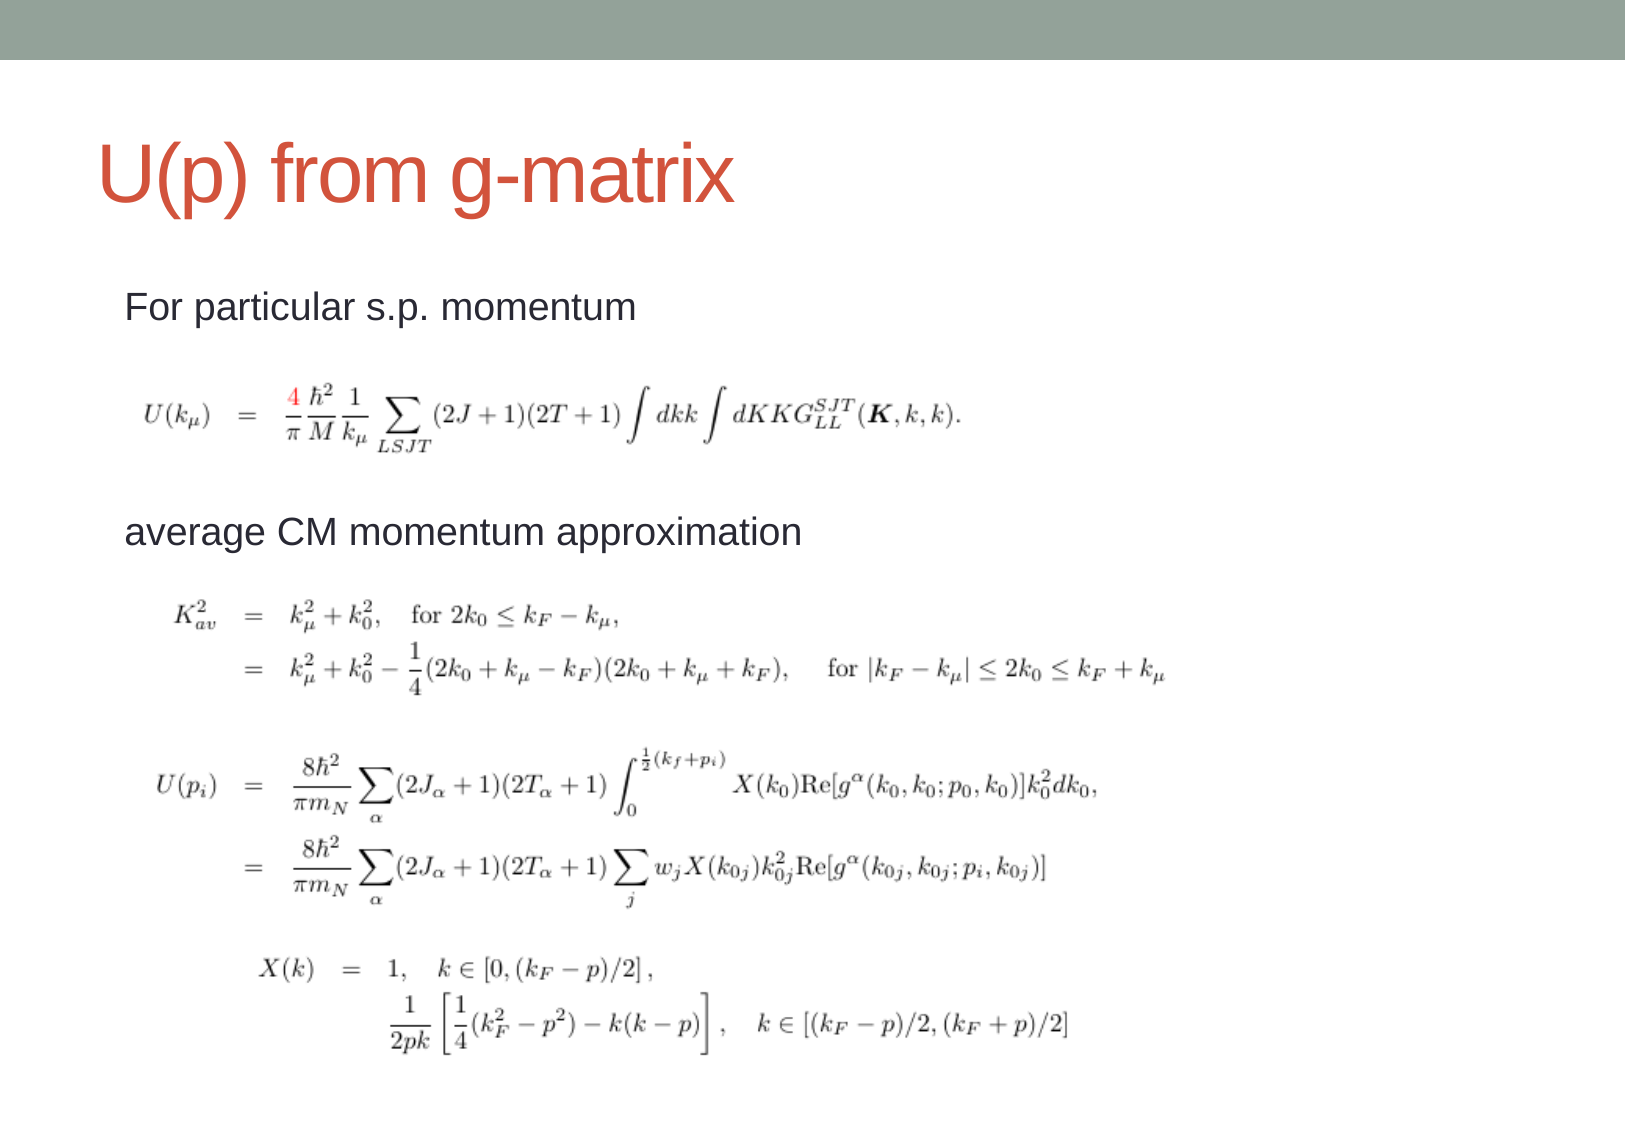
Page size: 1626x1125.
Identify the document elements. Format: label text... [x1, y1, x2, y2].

text_box For particular s.p. momentum [109, 274, 1290, 337]
picture [145, 722, 1104, 914]
title U(p) from g-matrix [81, 87, 1544, 250]
picture [127, 360, 962, 462]
picture [248, 924, 1089, 1074]
picture [145, 573, 1192, 712]
text_box average CM momentum approximation [109, 498, 1278, 561]
